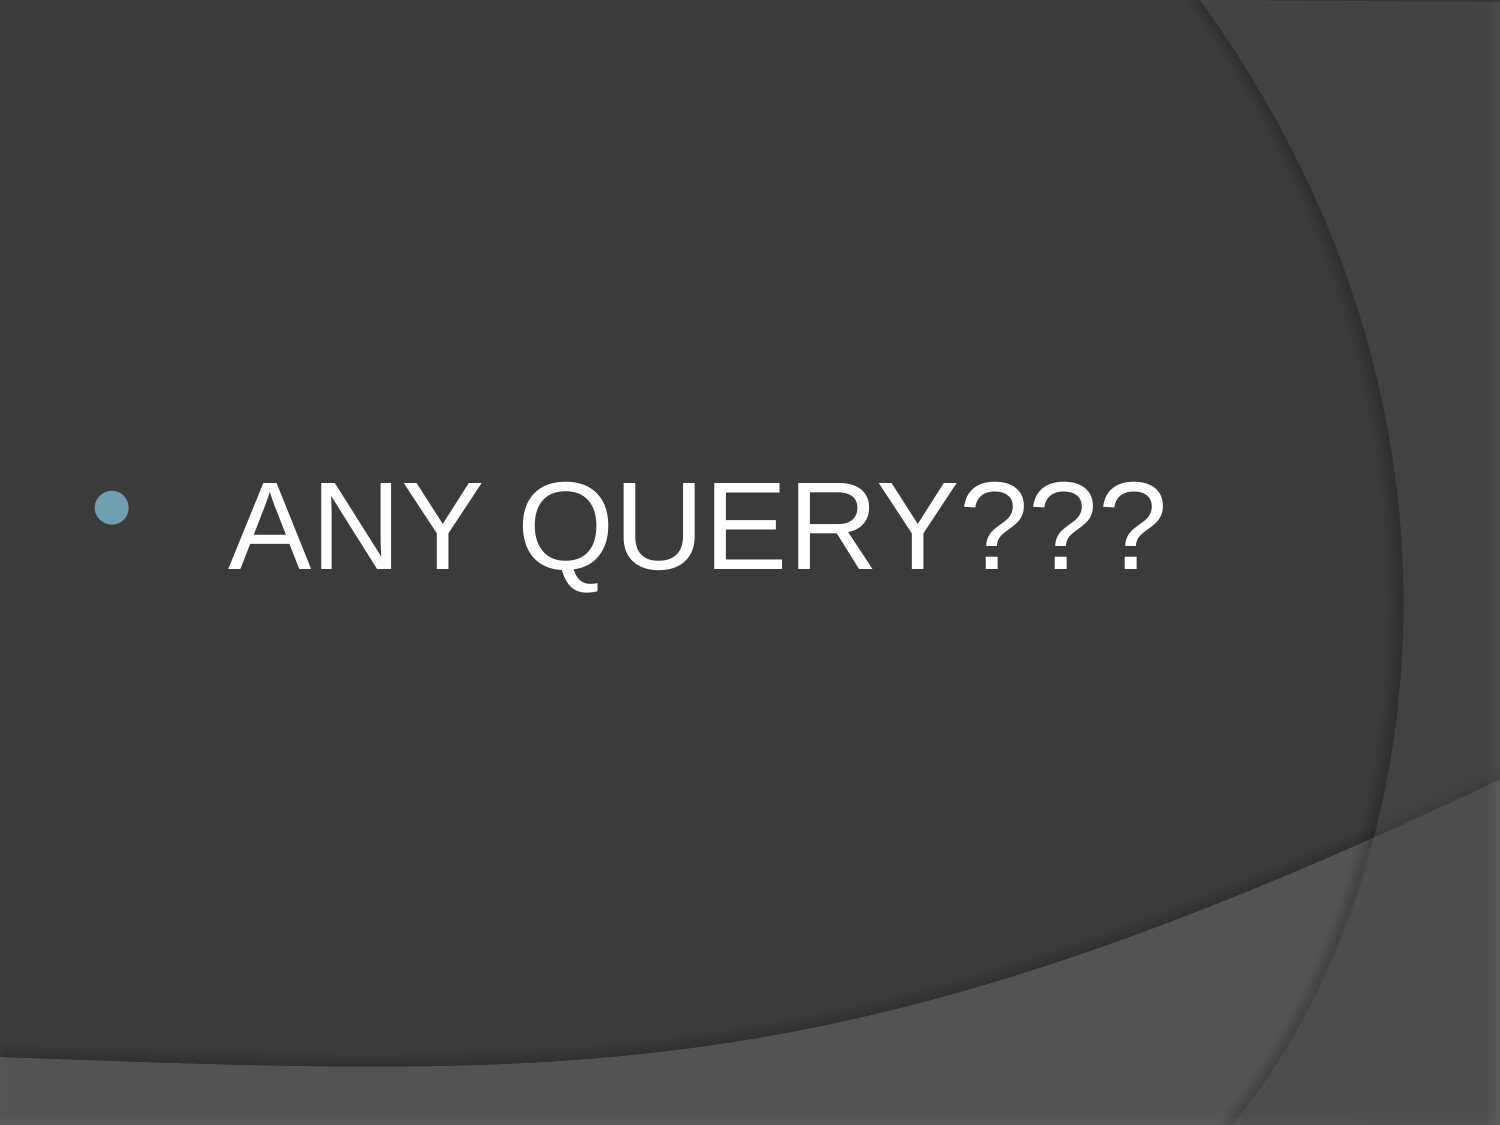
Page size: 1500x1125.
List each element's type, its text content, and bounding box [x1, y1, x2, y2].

list ANY QUERY??? [75, 262, 1300, 1005]
